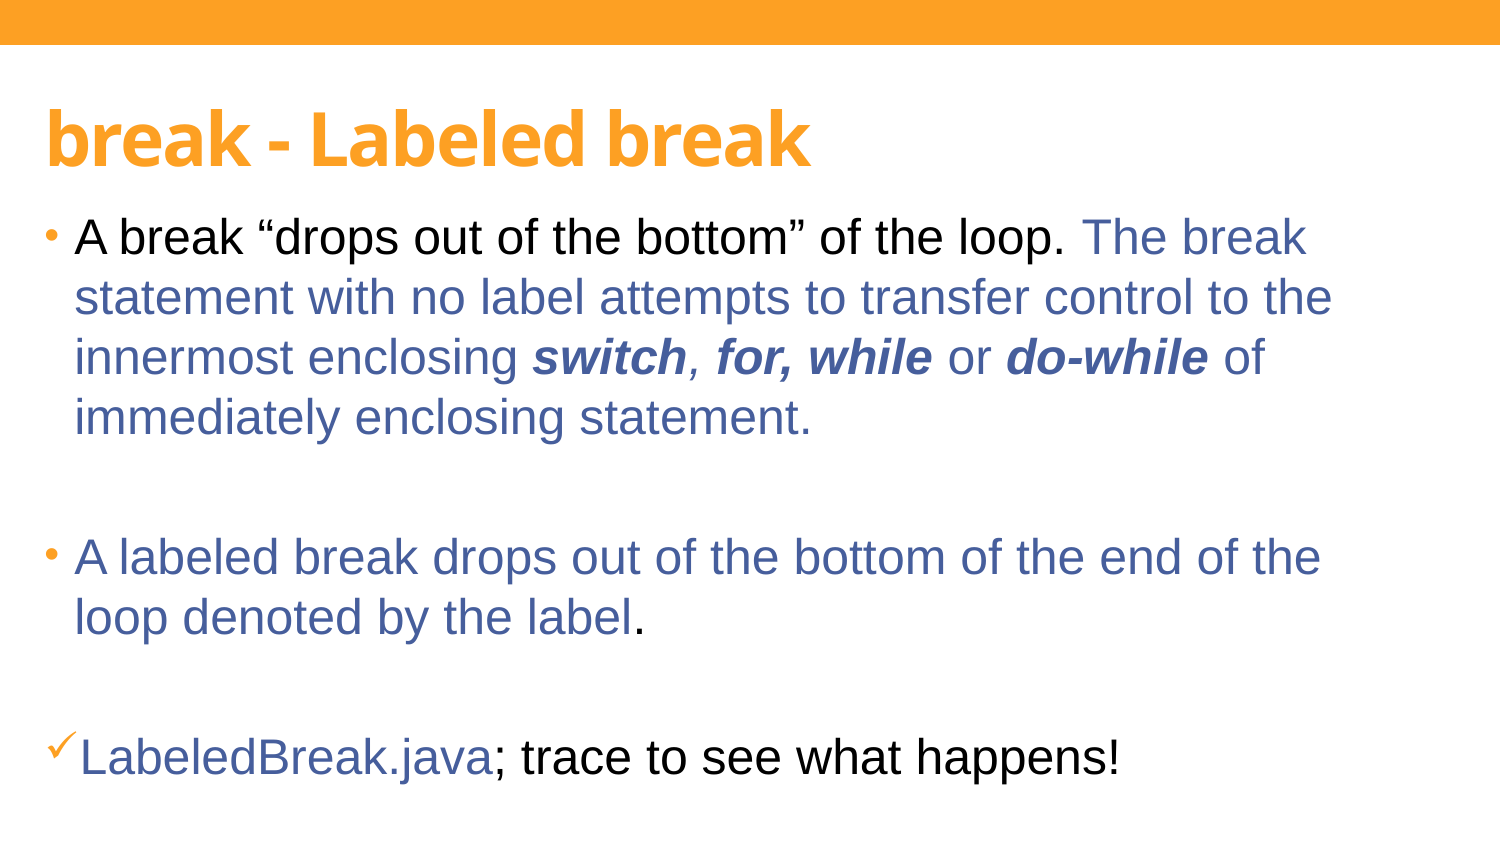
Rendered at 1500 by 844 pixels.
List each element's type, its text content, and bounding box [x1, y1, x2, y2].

list A break “drops out of the bottom” of the loop. The break statement with no label attempts to transfer control to the innermost enclosing switch, for, while or do-while of immediately enclosing statement. A labeled break drops out of the bottom of the end of the loop denoted by the label. LabeledBreak.java; trace to see what happens! [29, 196, 1425, 843]
title break - Labeled break [29, 75, 1380, 196]
